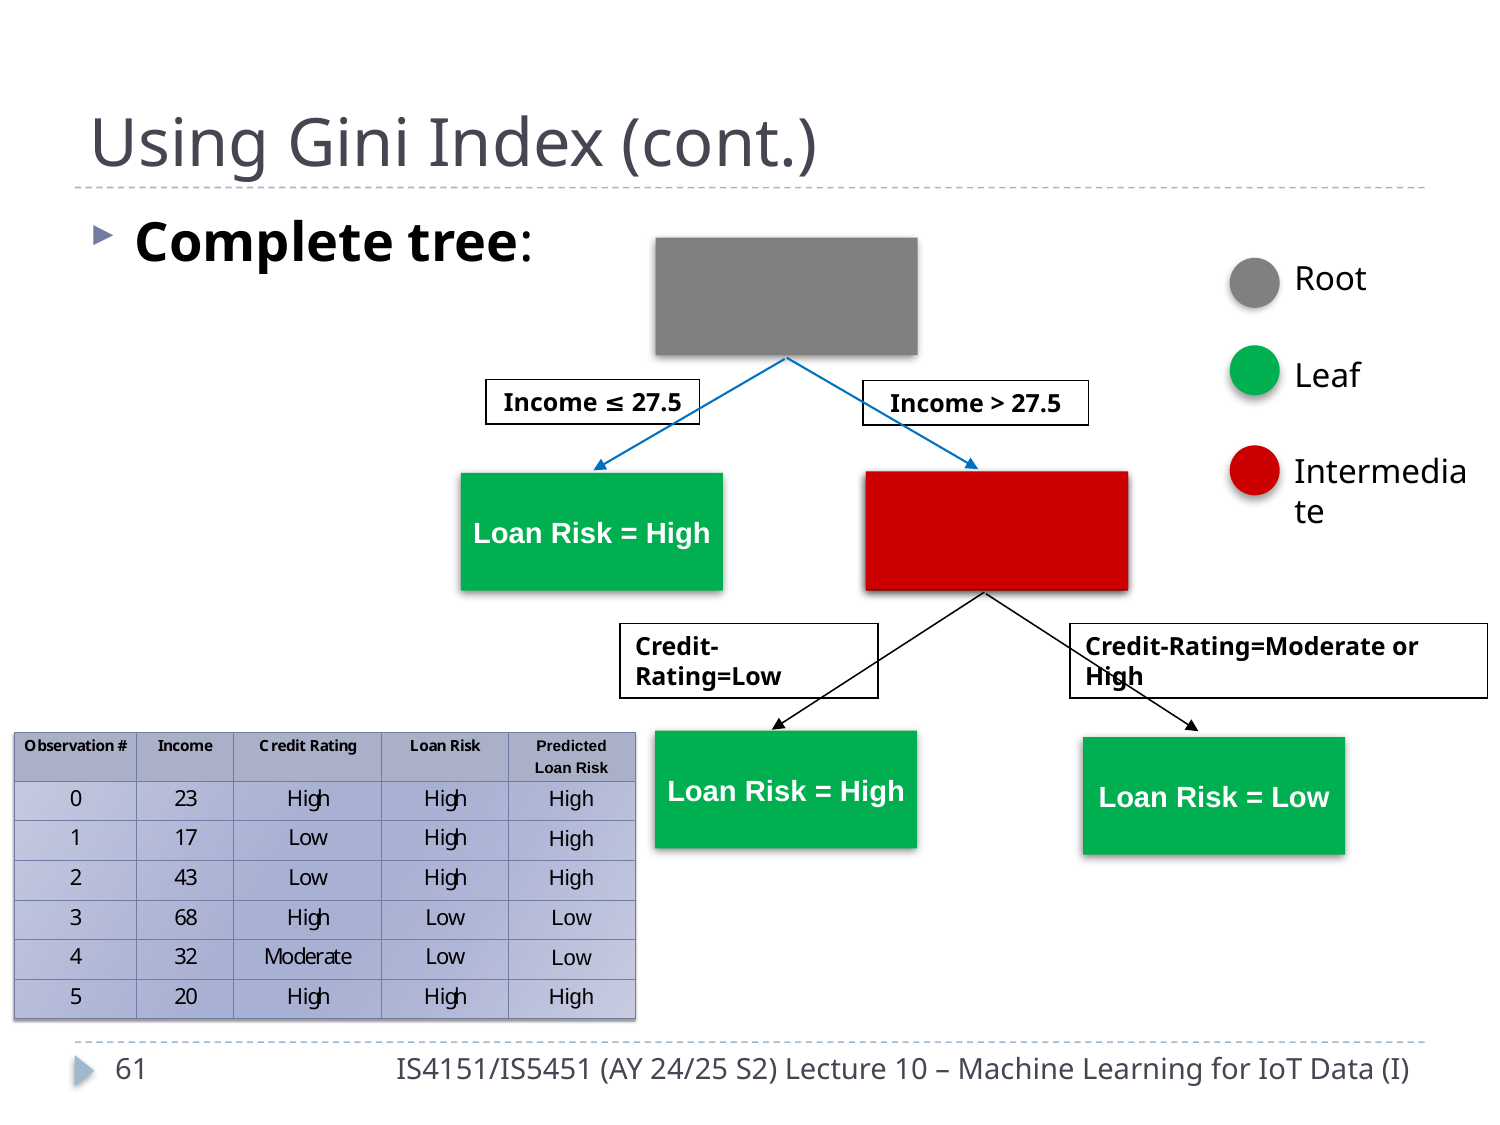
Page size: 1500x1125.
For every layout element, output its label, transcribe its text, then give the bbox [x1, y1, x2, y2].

text_box [773, 698, 821, 727]
text_box [655, 237, 918, 356]
text_box [1229, 257, 1279, 308]
list Complete tree: [75, 200, 1425, 1010]
text_box Loan Risk = Low [1083, 737, 1346, 855]
text_box Loan Risk = High [460, 472, 723, 591]
text_box Credit-Rating=Moderate or High [1070, 623, 1488, 698]
text_box [1229, 345, 1279, 396]
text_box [786, 357, 979, 470]
text_box Income ≤ 27.5 [486, 379, 587, 425]
title Using Gini Index (cont.) [75, 24, 1425, 188]
picture [10, 730, 639, 1025]
text_box Loan Risk = High [655, 730, 918, 849]
text_box [1146, 698, 1199, 732]
text_box [865, 471, 1129, 590]
slide_number 60 [100, 1042, 426, 1103]
text_box Credit-Rating=Low [620, 623, 879, 698]
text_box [593, 358, 785, 471]
text_box [1229, 445, 1280, 496]
text_box Root Leaf Intermediate [1279, 249, 1488, 538]
footer IS4151/IS5451 (AY 24/25 S2) Lecture 10 – Machine Learning for IoT Data (I) [426, 1042, 1425, 1103]
text_box Income > 27.5 [985, 380, 1089, 426]
